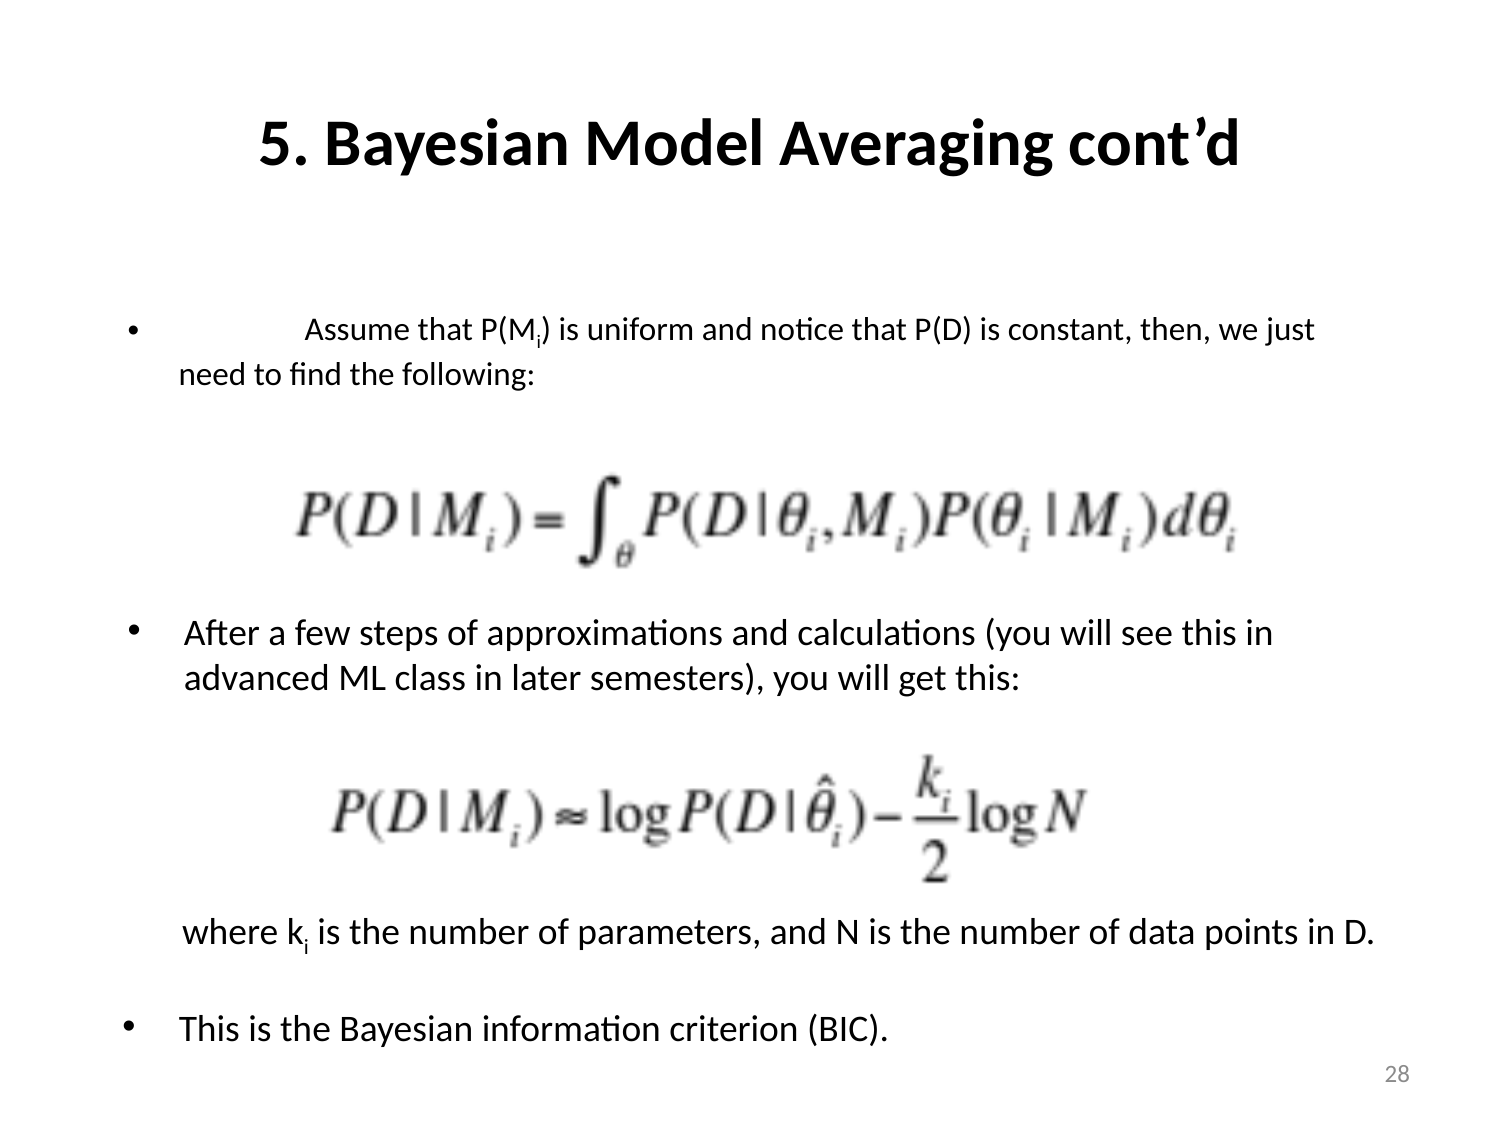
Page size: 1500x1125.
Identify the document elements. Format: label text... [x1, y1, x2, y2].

slide_number 28 [1074, 1042, 1425, 1103]
text_box Assume that P(Mi) is uniform and notice that P(D) is constant, then, we just need to find the following: [112, 299, 1356, 400]
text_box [323, 737, 1099, 888]
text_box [287, 462, 1251, 582]
title 5. Bayesian Model Averaging cont’d [75, 45, 1425, 233]
text_box where ki is the number of parameters, and N is the number of data points in D. This is the Bayesian information criterion (BIC). [107, 899, 1392, 1056]
list After a few steps of approximations and calculations (you will see this in advanced ML class in later semesters), you will get this: [112, 600, 1425, 738]
